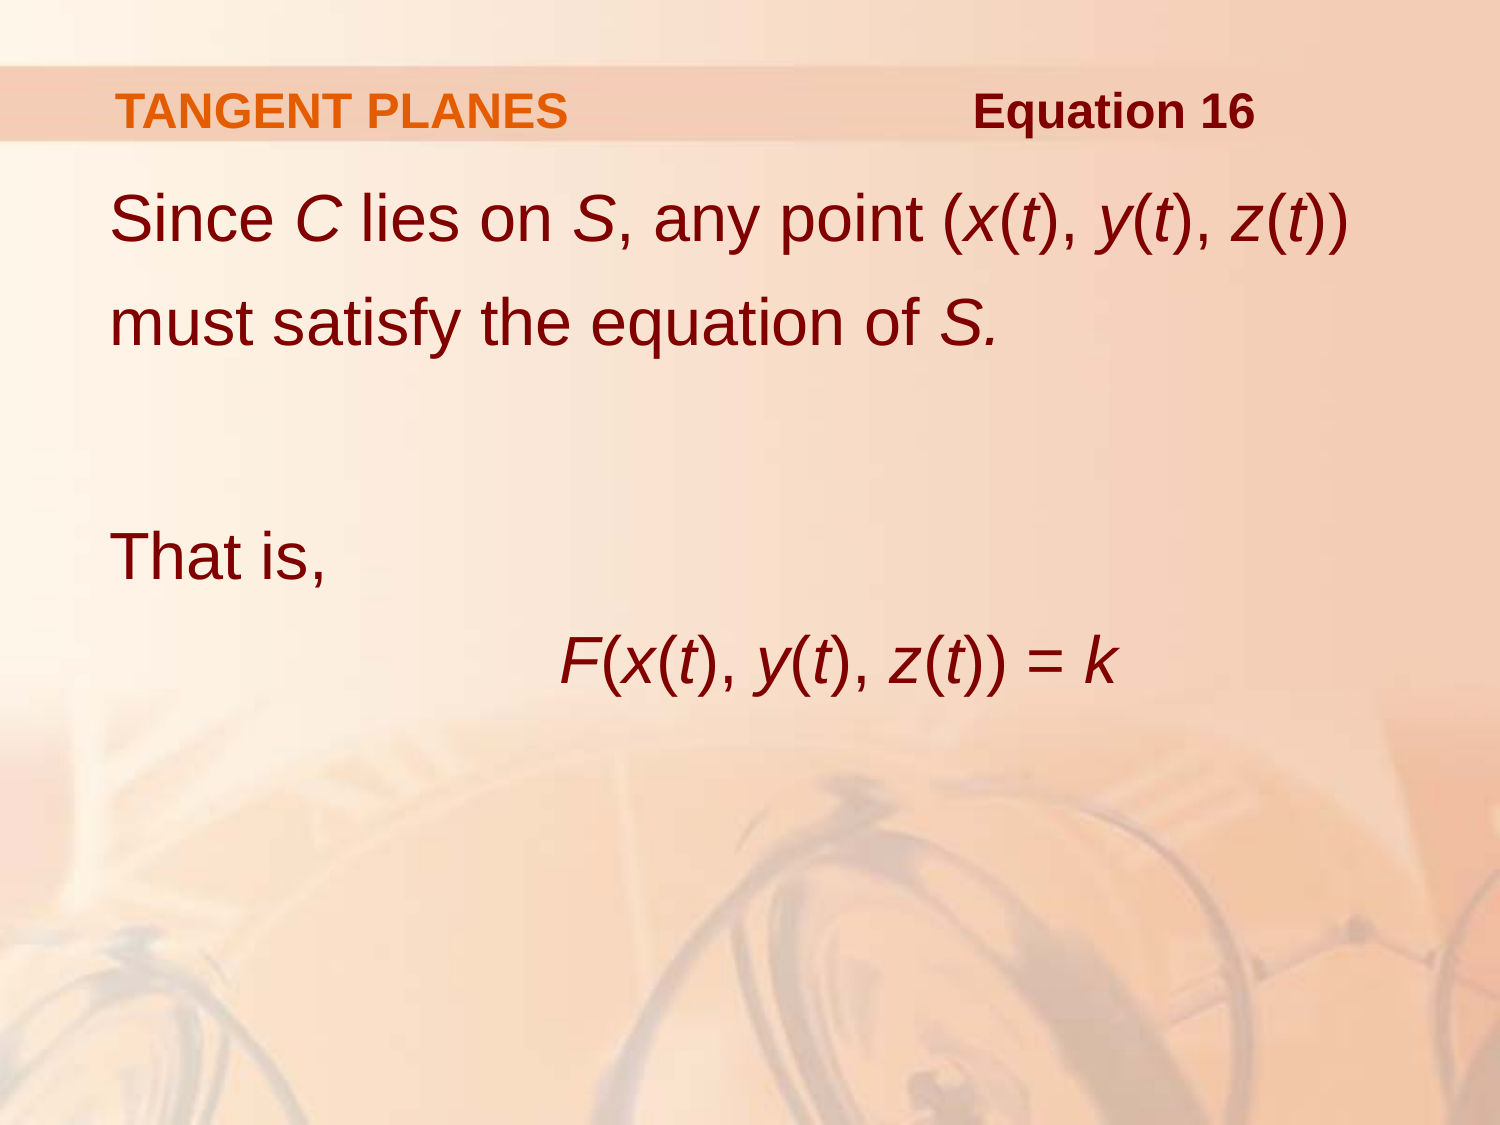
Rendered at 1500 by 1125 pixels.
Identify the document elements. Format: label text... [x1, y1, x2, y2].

picture [0, 0, 1500, 1125]
list Since C lies on S, any point (x(t), y(t), z(t)) must satisfy the equation of S. That is, F(x(t), y(t), z(t)) = k [84, 143, 1498, 1104]
text_box Equation 16 [957, 70, 1383, 146]
title TANGENT PLANES [99, 60, 1400, 143]
